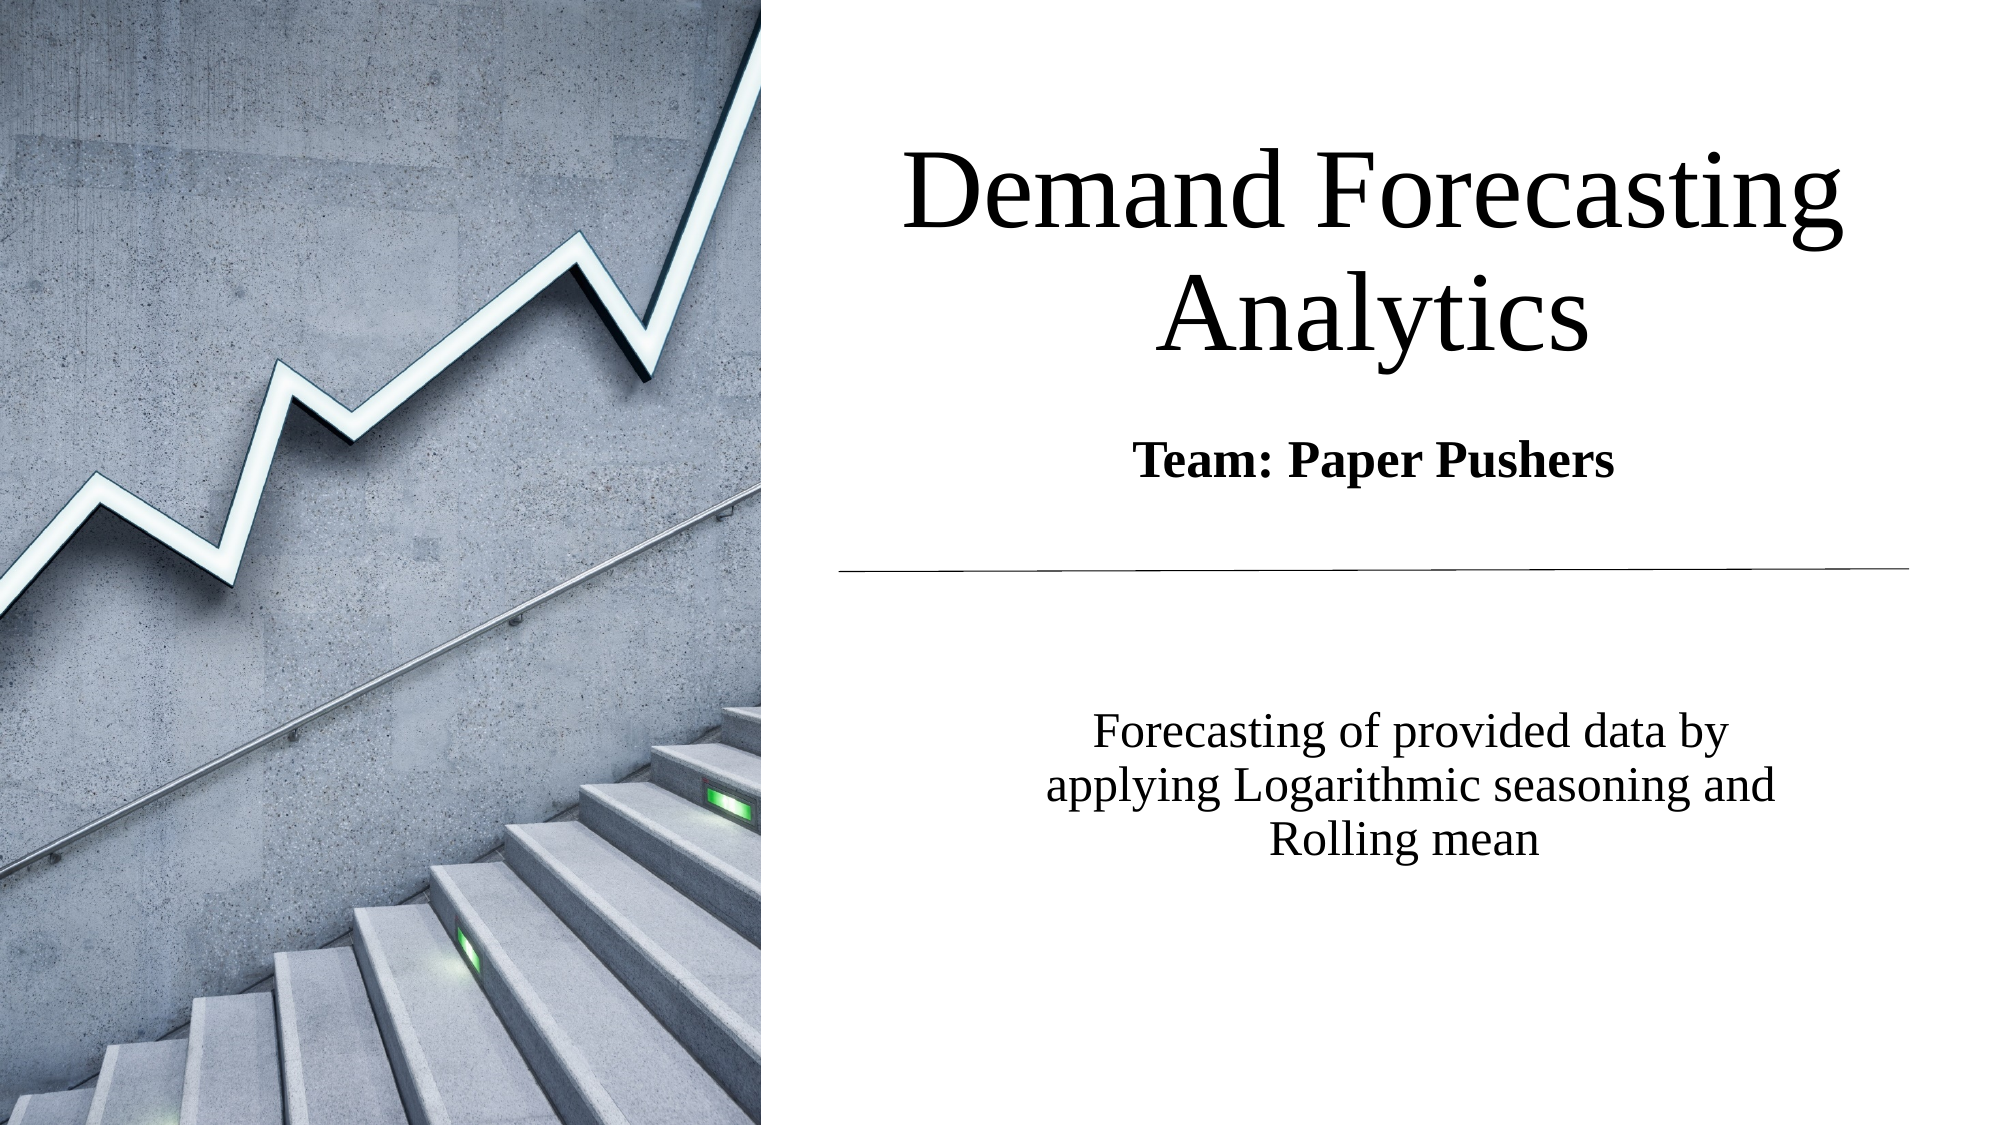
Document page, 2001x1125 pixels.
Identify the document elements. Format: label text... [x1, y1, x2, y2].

picture [0, 0, 761, 1125]
title Demand Forecasting Analytics Team: Paper Pushers [883, 92, 1864, 497]
subtitle Forecasting of provided data by applying Logarithmic seasoning and Rolling mean [1027, 696, 1794, 969]
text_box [838, 568, 1909, 572]
